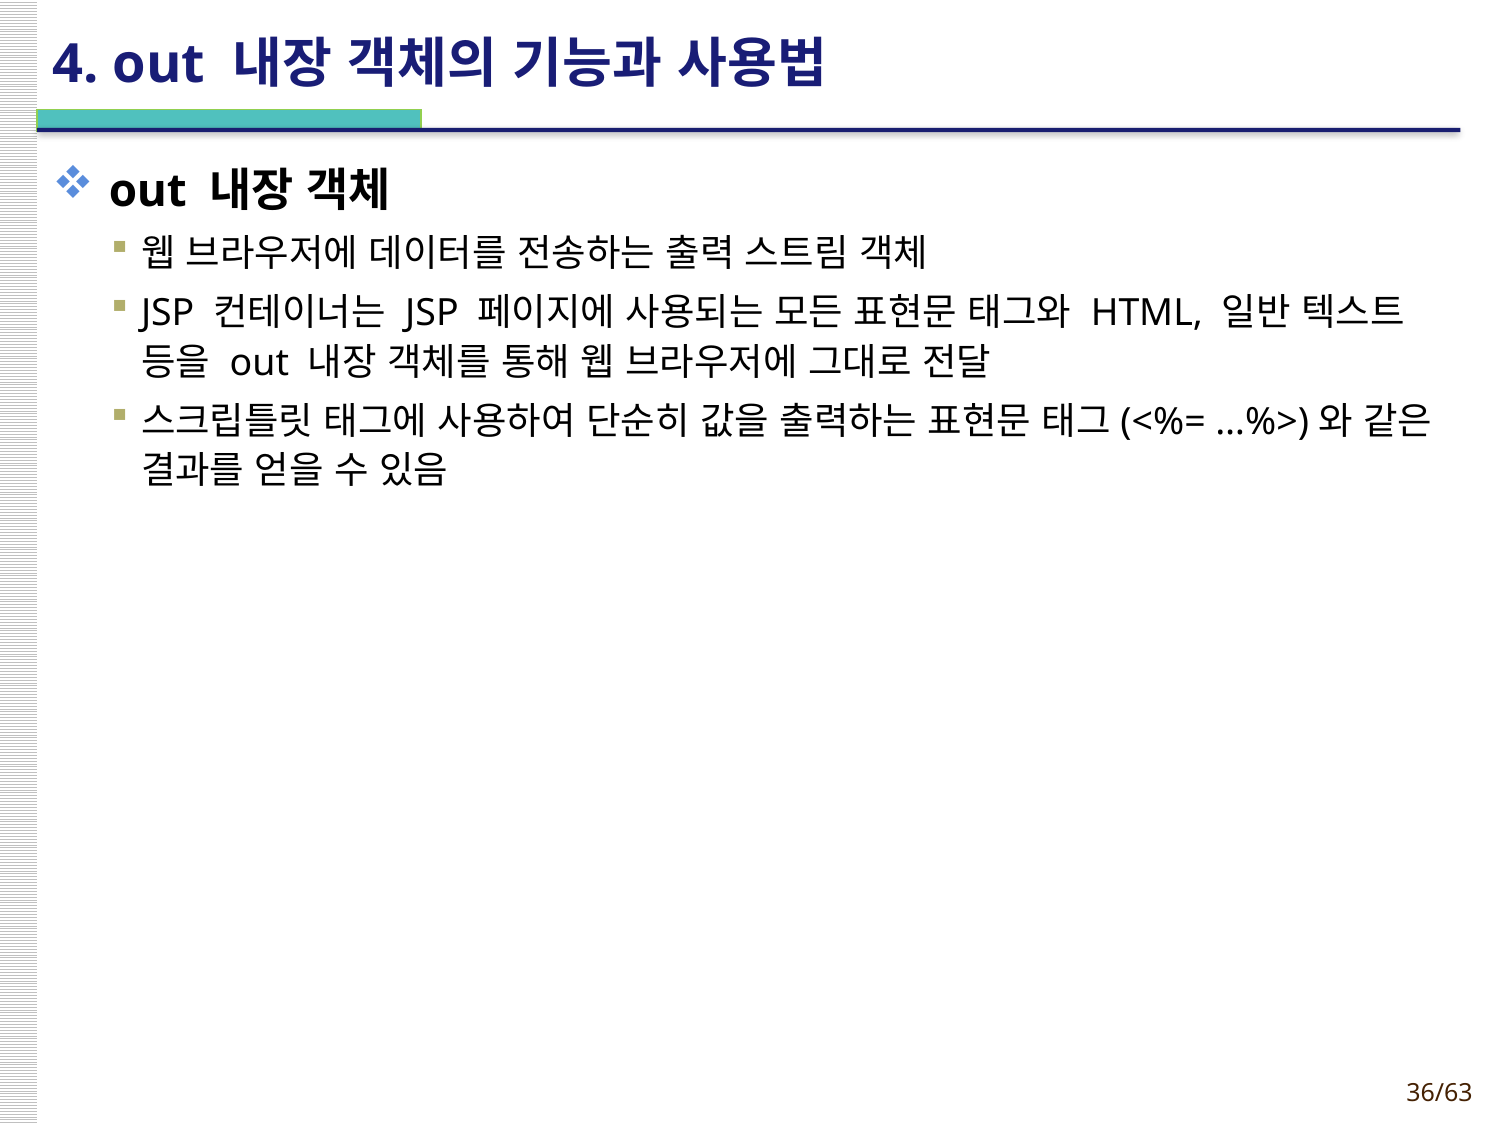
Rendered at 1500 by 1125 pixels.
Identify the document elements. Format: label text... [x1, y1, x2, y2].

title 4. out 내장 객체의 기능과 사용법 [37, 13, 1278, 109]
list out 내장 객체 웹 브라우저에 데이터를 전송하는 출력 스트림 객체 JSP 컨테이너는 JSP 페이지에 사용되는 모든 표현문 태그와 HTML, 일반 텍스트 등을 out 내장 객체를 통해 웹 브라우저에 그대로 전달 스크립틀릿 태그에 사용하여 단순히 값을 출력하는 표현문 태그(<%= …%>)와 같은 결과를 얻을 수 있음 [37, 152, 1463, 1091]
